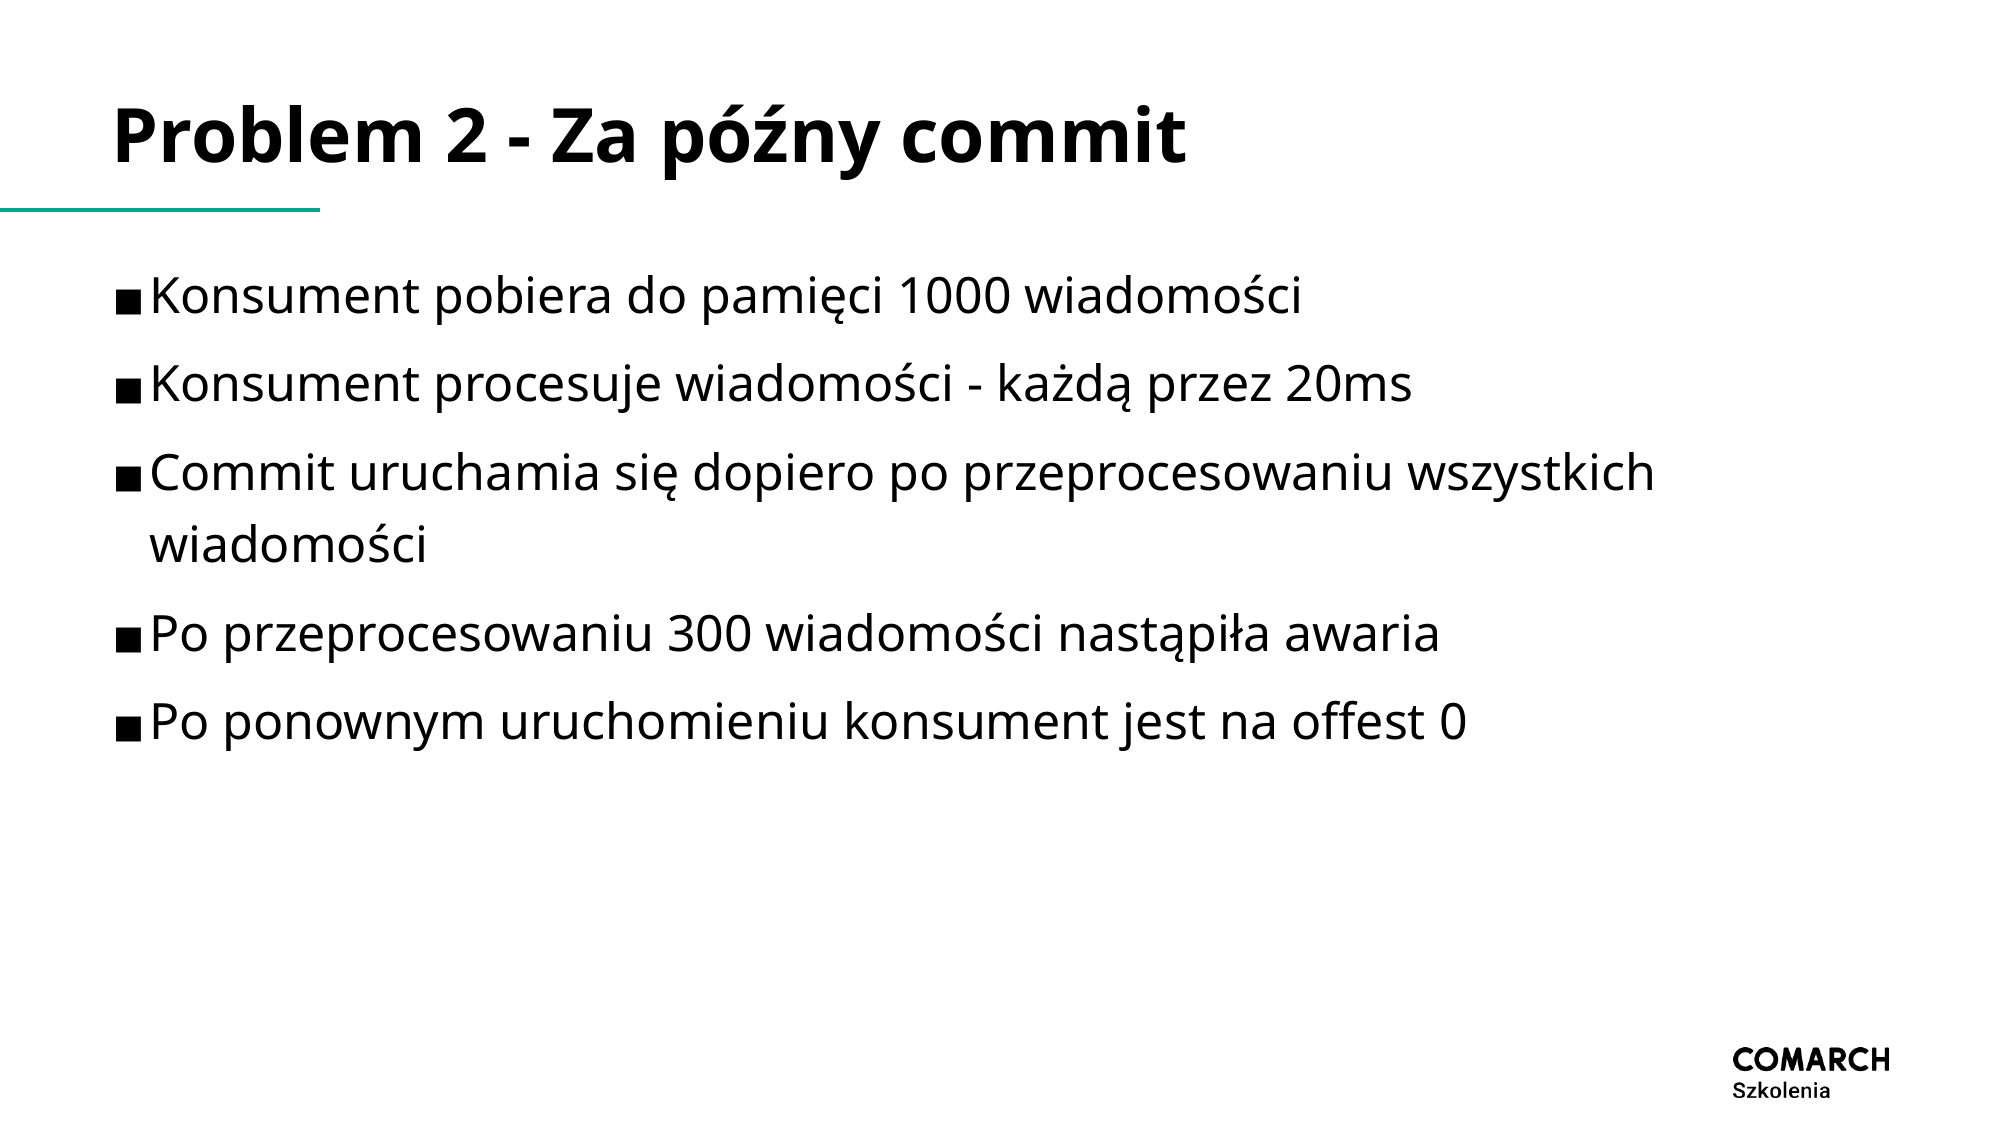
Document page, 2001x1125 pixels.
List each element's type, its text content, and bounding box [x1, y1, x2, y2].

text_box [136, 268, 1914, 1025]
picture [1733, 1047, 1889, 1098]
list Konsument pobiera do pamięci 1000 wiadomości Konsument procesuje wiadomości - każdą przez 20ms Commit uruchamia się dopiero po przeprocesowaniu wszystkich wiadomości Po przeprocesowaniu 300 wiadomości nastąpiła awaria Po ponownym uruchomieniu konsument jest na offest 0 [111, 243, 1889, 1000]
title Problem 2 - Za późny commit [111, 0, 1889, 185]
